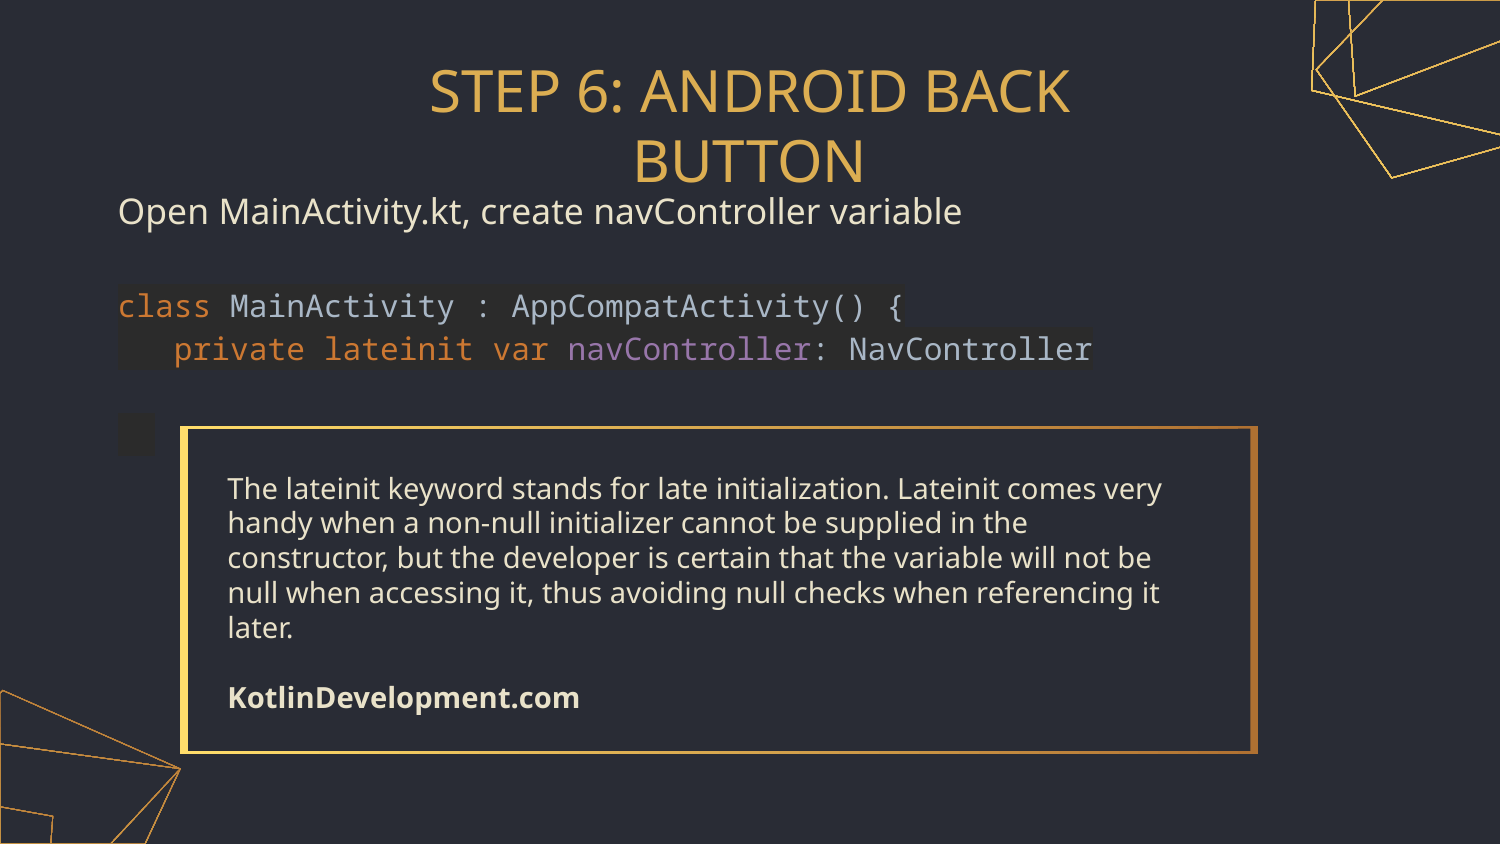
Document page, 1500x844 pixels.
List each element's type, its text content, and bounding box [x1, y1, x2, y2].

subtitle Open MainActivity.kt, create navController variable class MainActivity : AppCompatActivity() { private lateinit var navController: NavController [102, 167, 1438, 747]
title STEP 6: ANDROID BACK BUTTON [327, 88, 1173, 160]
subtitle The lateinit keyword stands for late initialization. Lateinit comes very handy when a non-null initializer cannot be supplied in the constructor, but the developer is certain that the variable will not be null when accessing it, thus avoiding null checks when referencing it later. KotlinDevelopment.com [212, 454, 1191, 650]
text_box [179, 425, 1259, 755]
